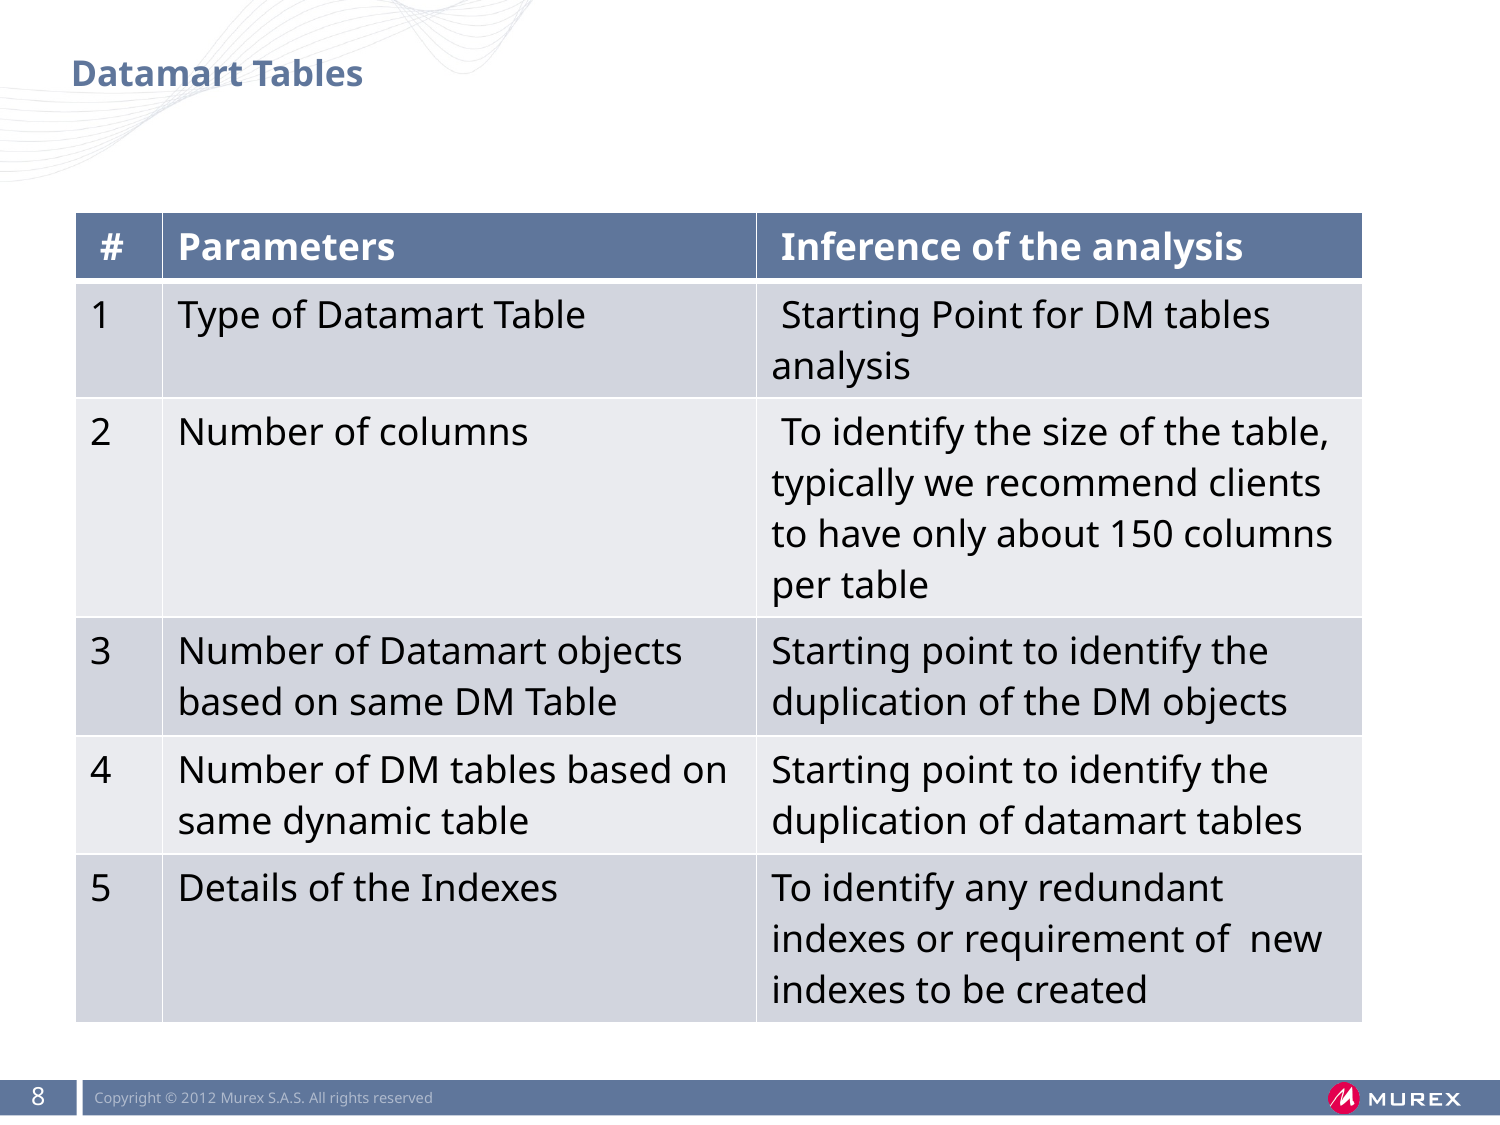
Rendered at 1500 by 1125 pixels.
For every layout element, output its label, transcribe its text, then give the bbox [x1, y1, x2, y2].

table_cell To identify any redundant indexes or requirement of new indexes to be created [757, 855, 1362, 1022]
table_cell Number of columns [163, 399, 756, 616]
table_cell 4 [76, 737, 162, 853]
table_header Parameters [163, 213, 756, 278]
table_cell 3 [76, 618, 162, 735]
picture [0, 0, 1500, 1125]
table_cell Type of Datamart Table [163, 284, 756, 397]
table_cell 2 [76, 399, 162, 616]
table_cell Starting point to identify the duplication of datamart tables [757, 737, 1362, 853]
table_cell Starting Point for DM tables analysis [757, 284, 1362, 397]
table_cell Number of DM tables based on same dynamic table [163, 737, 756, 853]
table_cell 1 [76, 284, 162, 397]
table_cell Starting point to identify the duplication of the DM objects [757, 618, 1362, 735]
picture [1328, 1082, 1461, 1114]
table_header # [76, 213, 162, 278]
table_header Inference of the analysis [757, 213, 1362, 278]
table_cell Details of the Indexes [163, 855, 756, 1022]
table_cell Number of Datamart objects based on same DM Table [163, 618, 756, 735]
title Datamart Tables [64, 50, 1200, 138]
table_cell To identify the size of the table, typically we recommend clients to have only about 150 columns per table [757, 399, 1362, 616]
table_cell 5 [76, 855, 162, 1022]
